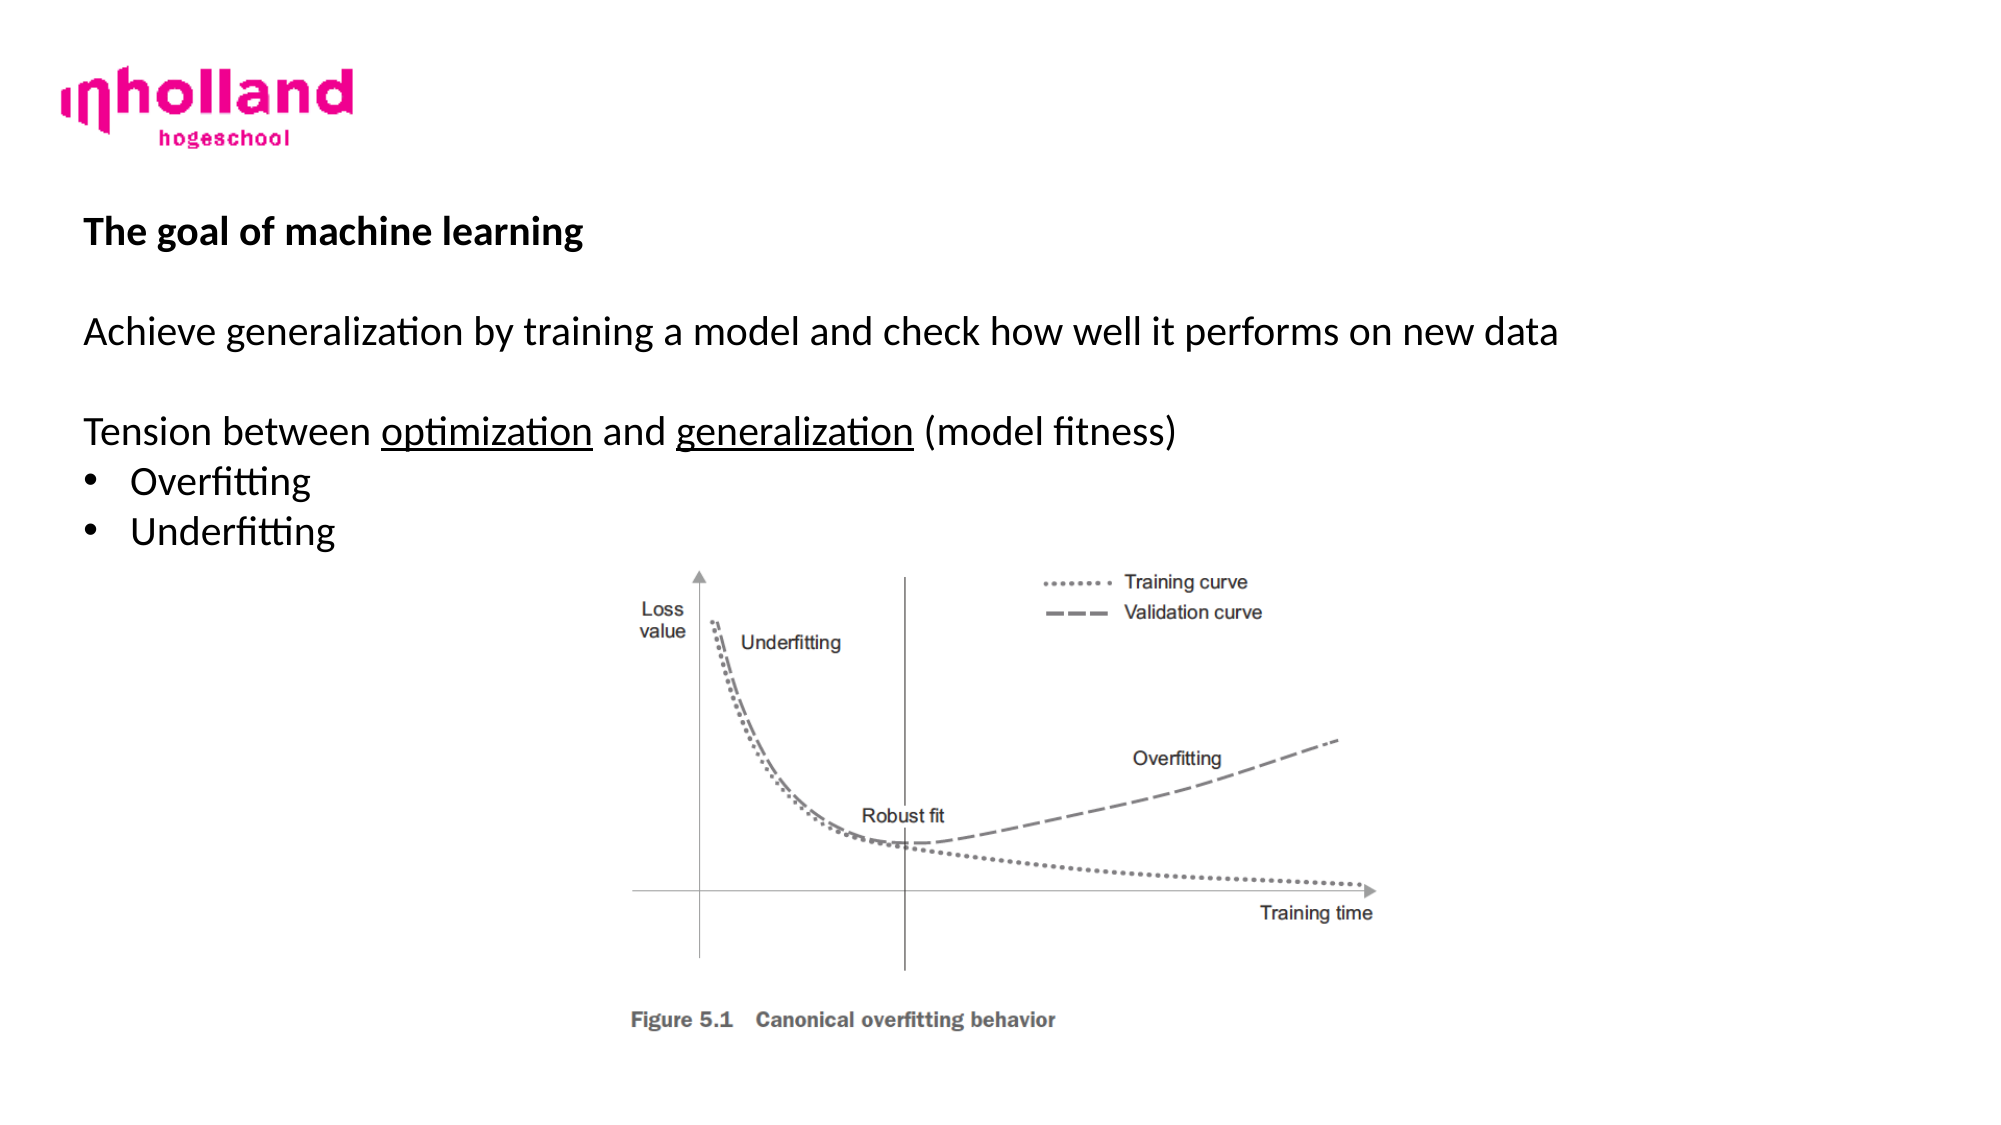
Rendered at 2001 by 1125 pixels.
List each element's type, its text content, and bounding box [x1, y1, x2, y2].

text_box The goal of machine learning Achieve generalization by training a model and check how well it performs on new data Tension between optimization and generalization (model fitness) Overfitting Underfitting [68, 196, 1576, 562]
picture [599, 529, 1433, 1049]
picture [16, 52, 367, 163]
